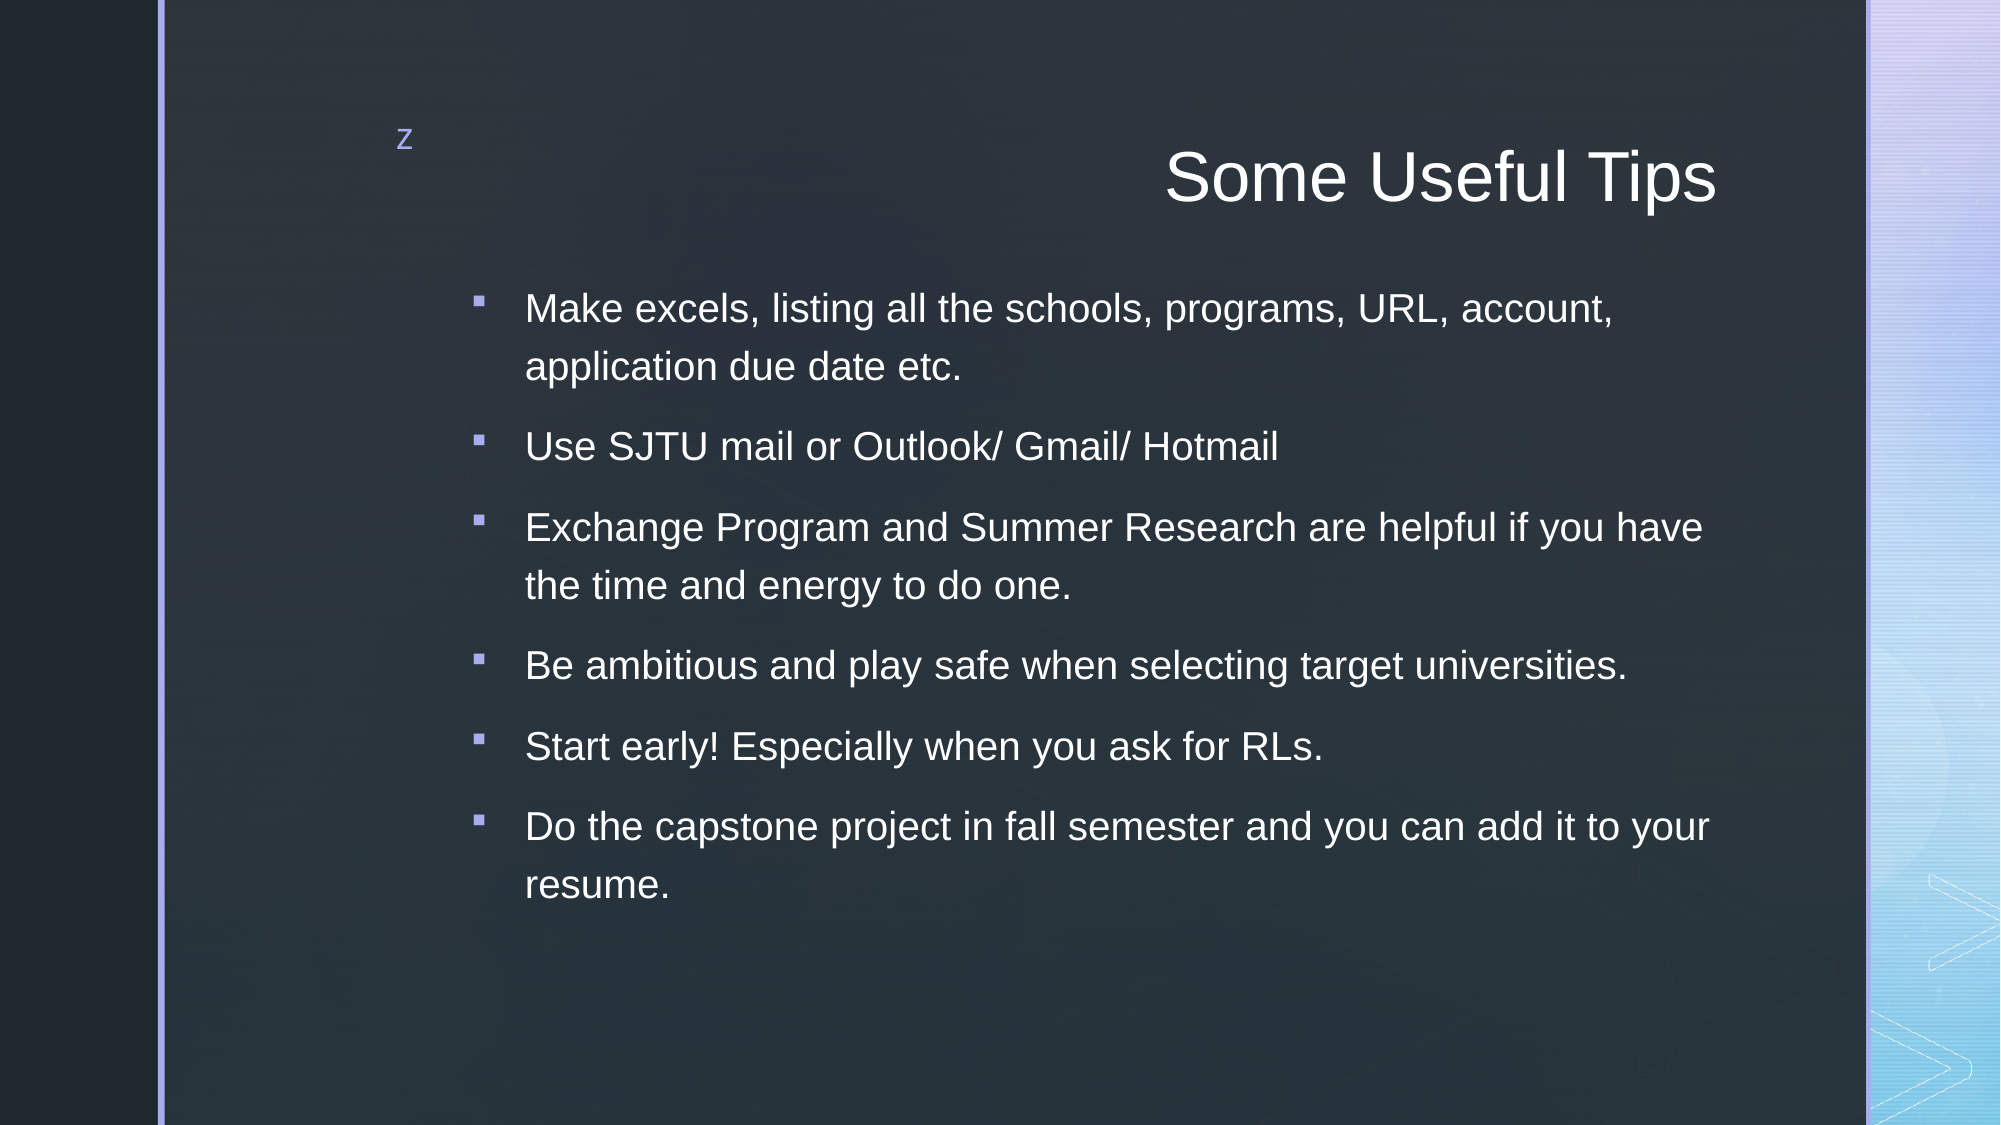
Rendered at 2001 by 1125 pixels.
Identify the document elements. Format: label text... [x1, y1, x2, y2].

picture [1871, 0, 2001, 1125]
list Make excels, listing all the schools, programs, URL, account, application due date etc. Use SJTU mail or Outlook/ Gmail/ Hotmail Exchange Program and Summer Research are helpful if you have the time and energy to do one. Be ambitious and play safe when selecting target universities. Start early! Especially when you ask for RLs. Do the capstone project in fall semester and you can add it to your resume. [454, 261, 1734, 918]
title Some Useful Tips [428, 132, 1734, 310]
